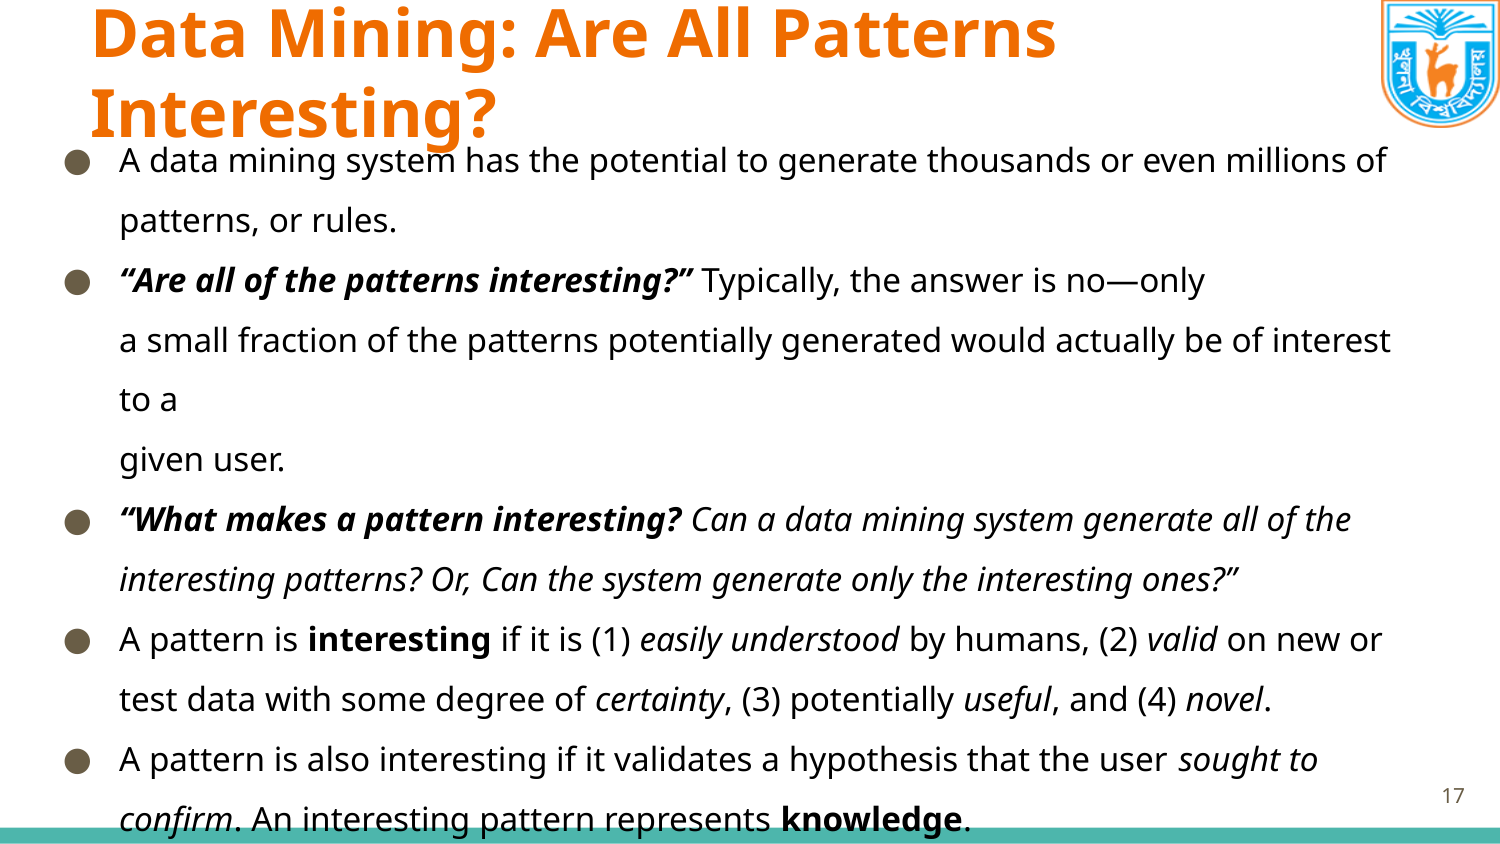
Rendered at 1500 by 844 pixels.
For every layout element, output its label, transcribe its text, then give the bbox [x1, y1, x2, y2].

picture [1380, 0, 1500, 128]
title Data Mining: Are All Patterns Interesting? [75, 14, 1375, 104]
slide_number 17 [1389, 764, 1480, 830]
list A data mining system has the potential to generate thousands or even millions of patterns, or rules. “Are all of the patterns interesting?” Typically, the answer is no—only a small fraction of the patterns potentially generated would actually be of interest to a given user. “What makes a pattern interesting? Can a data mining system generate all of the interesting patterns? Or, Can the system generate only the interesting ones?” A pattern is interesting if it is (1) easily understood by humans, (2) valid on new or test data with some degree of certainty, (3) potentially useful, and (4) novel. A pattern is also interesting if it validates a hypothesis that the user sought to confirm. An interesting pattern represents knowledge. [29, 104, 1427, 789]
